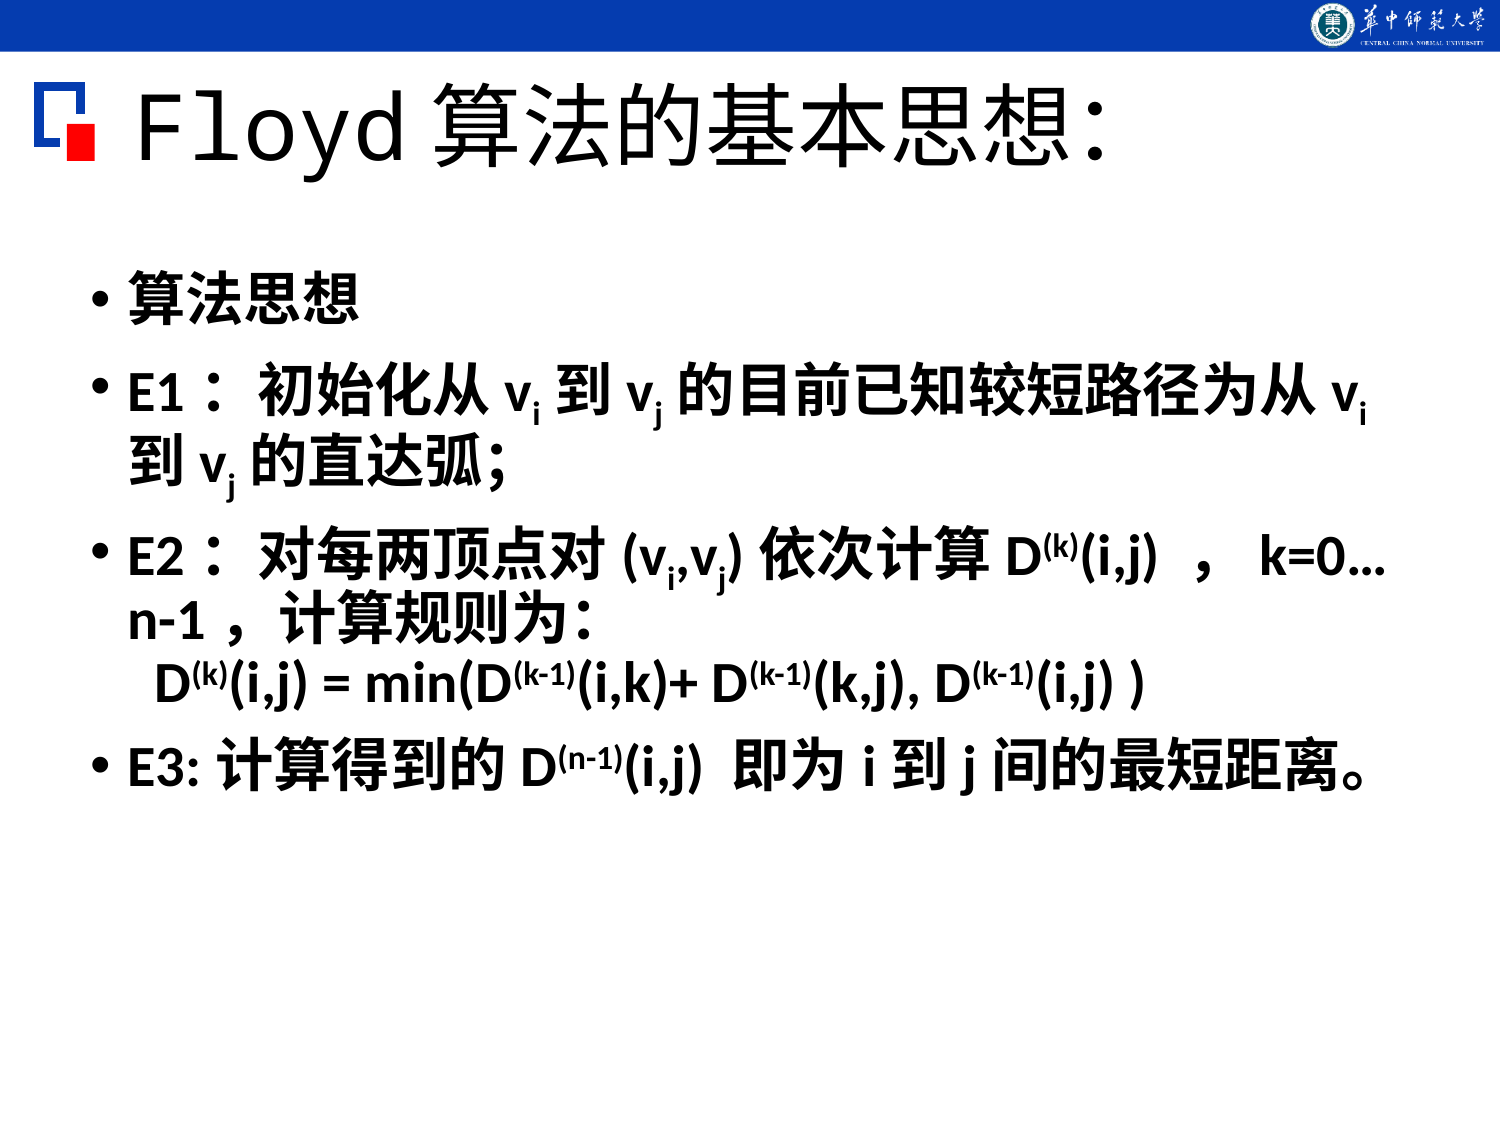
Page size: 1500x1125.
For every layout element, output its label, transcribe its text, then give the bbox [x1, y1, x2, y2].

list 算法思想 E1：初始化从vi到vj的目前已知较短路径为从vi到vj的直达弧； E2：对每两顶点对(vi,vj)依次计算D(k)(i,j) ，k=0…n-1，计算规则为： D(k)(i,j) = min(D(k-1)(i,k)+ D(k-1)(k,j), D(k-1)(i,j) ) E3:计算得到的D(n-1)(i,j) 即为i到j间的最短距离。 [75, 262, 1412, 1005]
picture [1310, 2, 1486, 48]
title Floyd算法的基本思想： [96, 61, 1391, 201]
